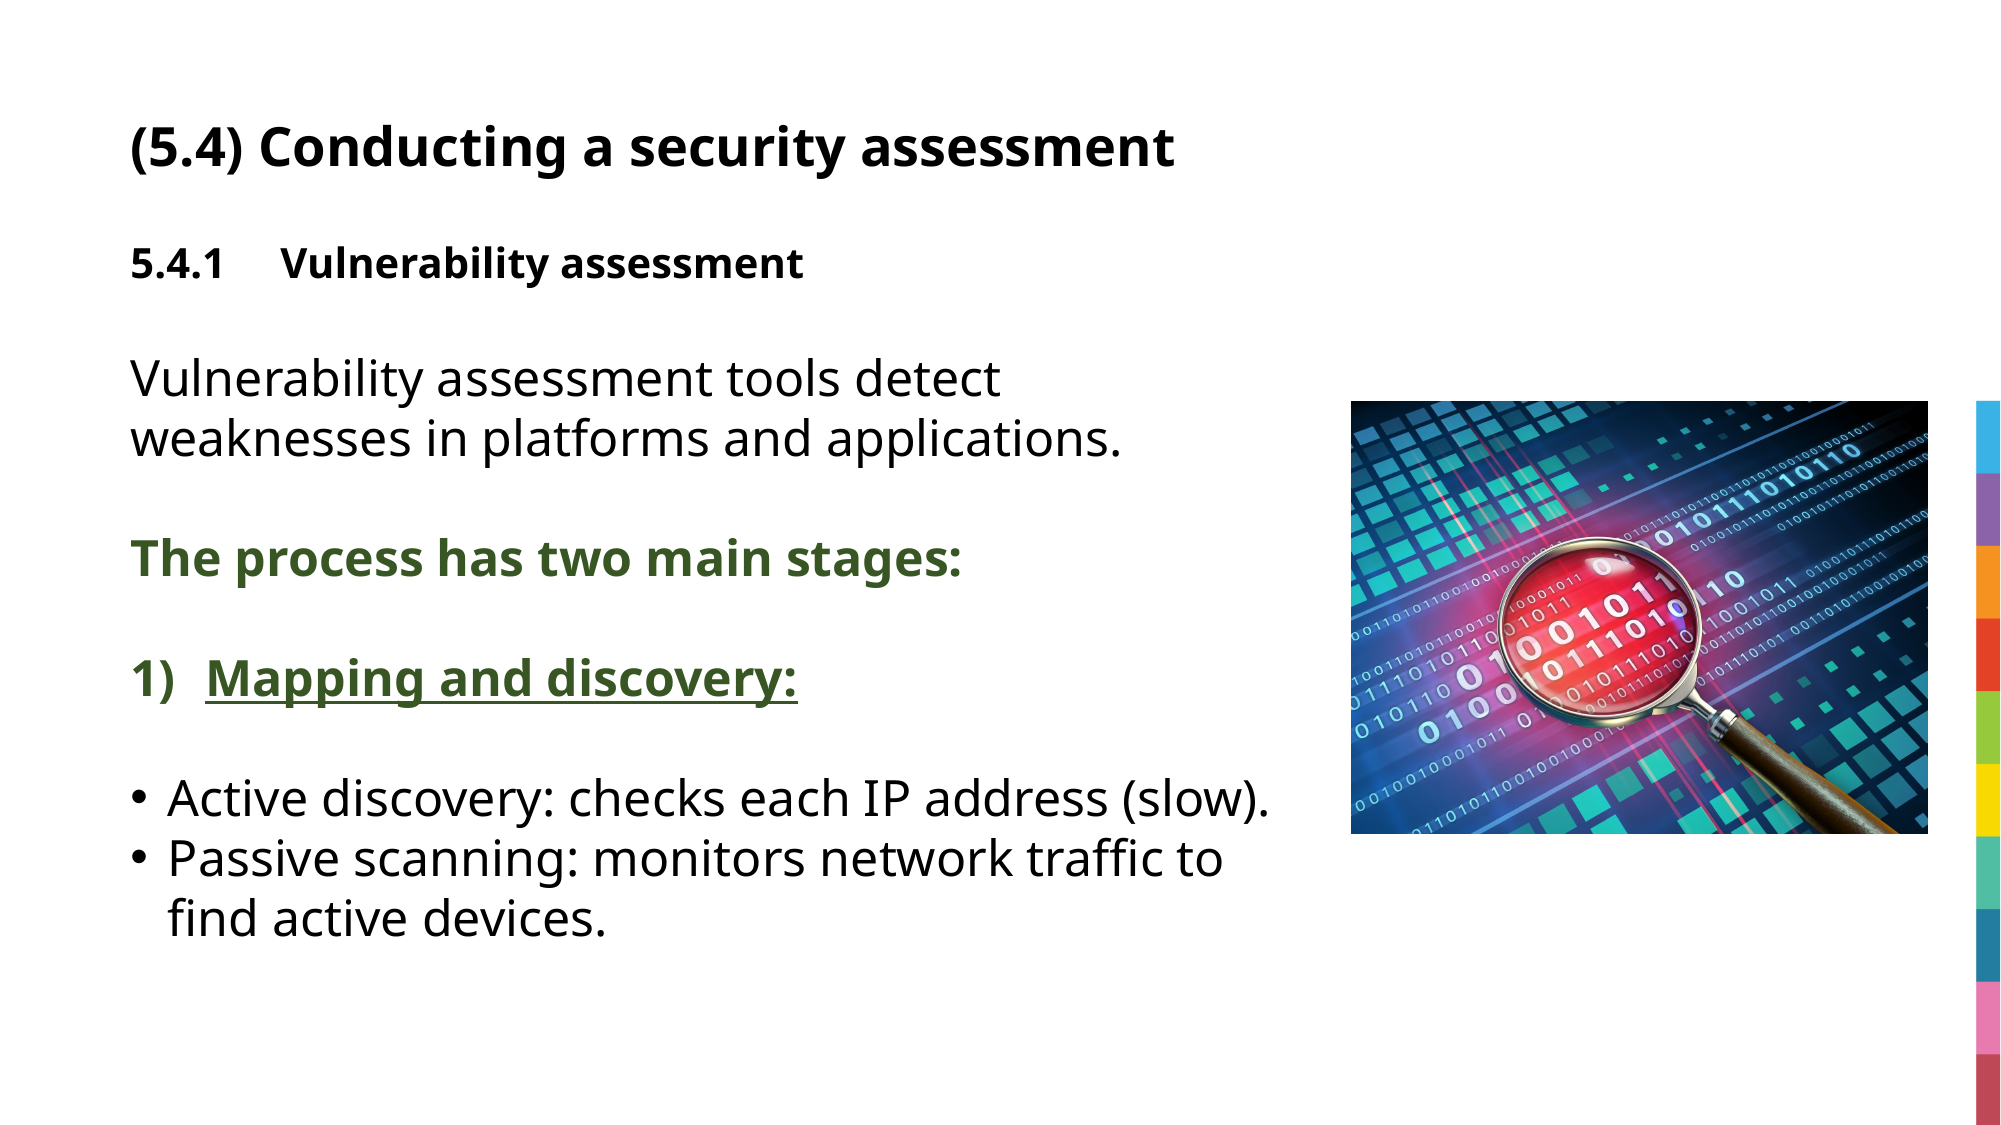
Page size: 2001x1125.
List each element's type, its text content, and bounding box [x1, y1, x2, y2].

picture [1351, 401, 1928, 834]
picture [1976, 402, 2001, 1125]
title (5.4) Conducting a security assessment [115, 111, 1863, 186]
list 5.4.1 Vulnerability assessment Vulnerability assessment tools detect weaknesses in platforms and applications. The process has two main stages: Mapping and discovery: Active discovery: checks each IP address (slow). Passive scanning: monitors network traffic to find active devices. [115, 229, 1299, 1094]
